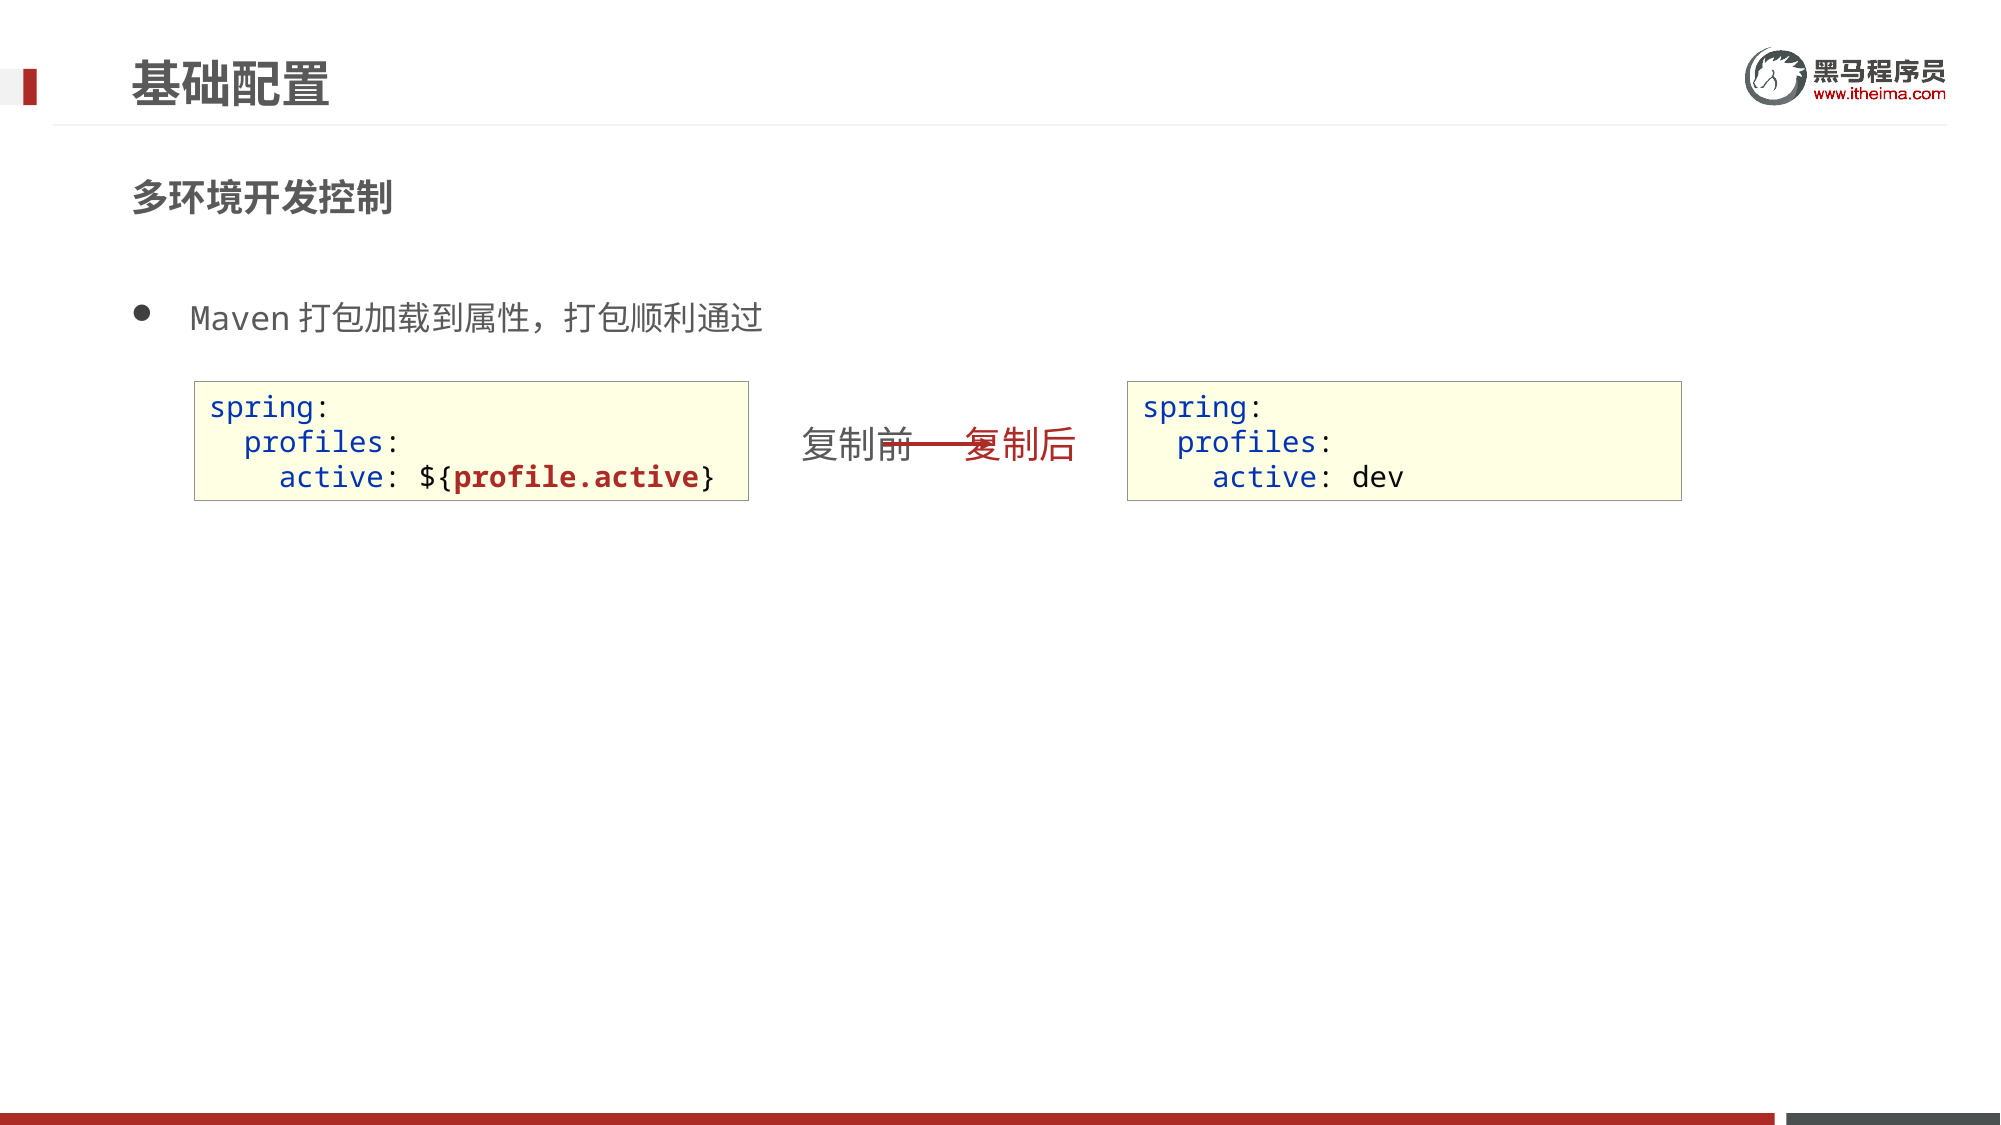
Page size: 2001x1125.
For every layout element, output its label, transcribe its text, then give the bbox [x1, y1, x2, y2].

title 基础配置 [116, 40, 1556, 125]
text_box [194, 380, 1682, 503]
picture [1744, 46, 1946, 106]
list 多环境开发控制 [116, 154, 1880, 239]
list Maven打包加载到属性，打包顺利通过 [116, 270, 1880, 963]
